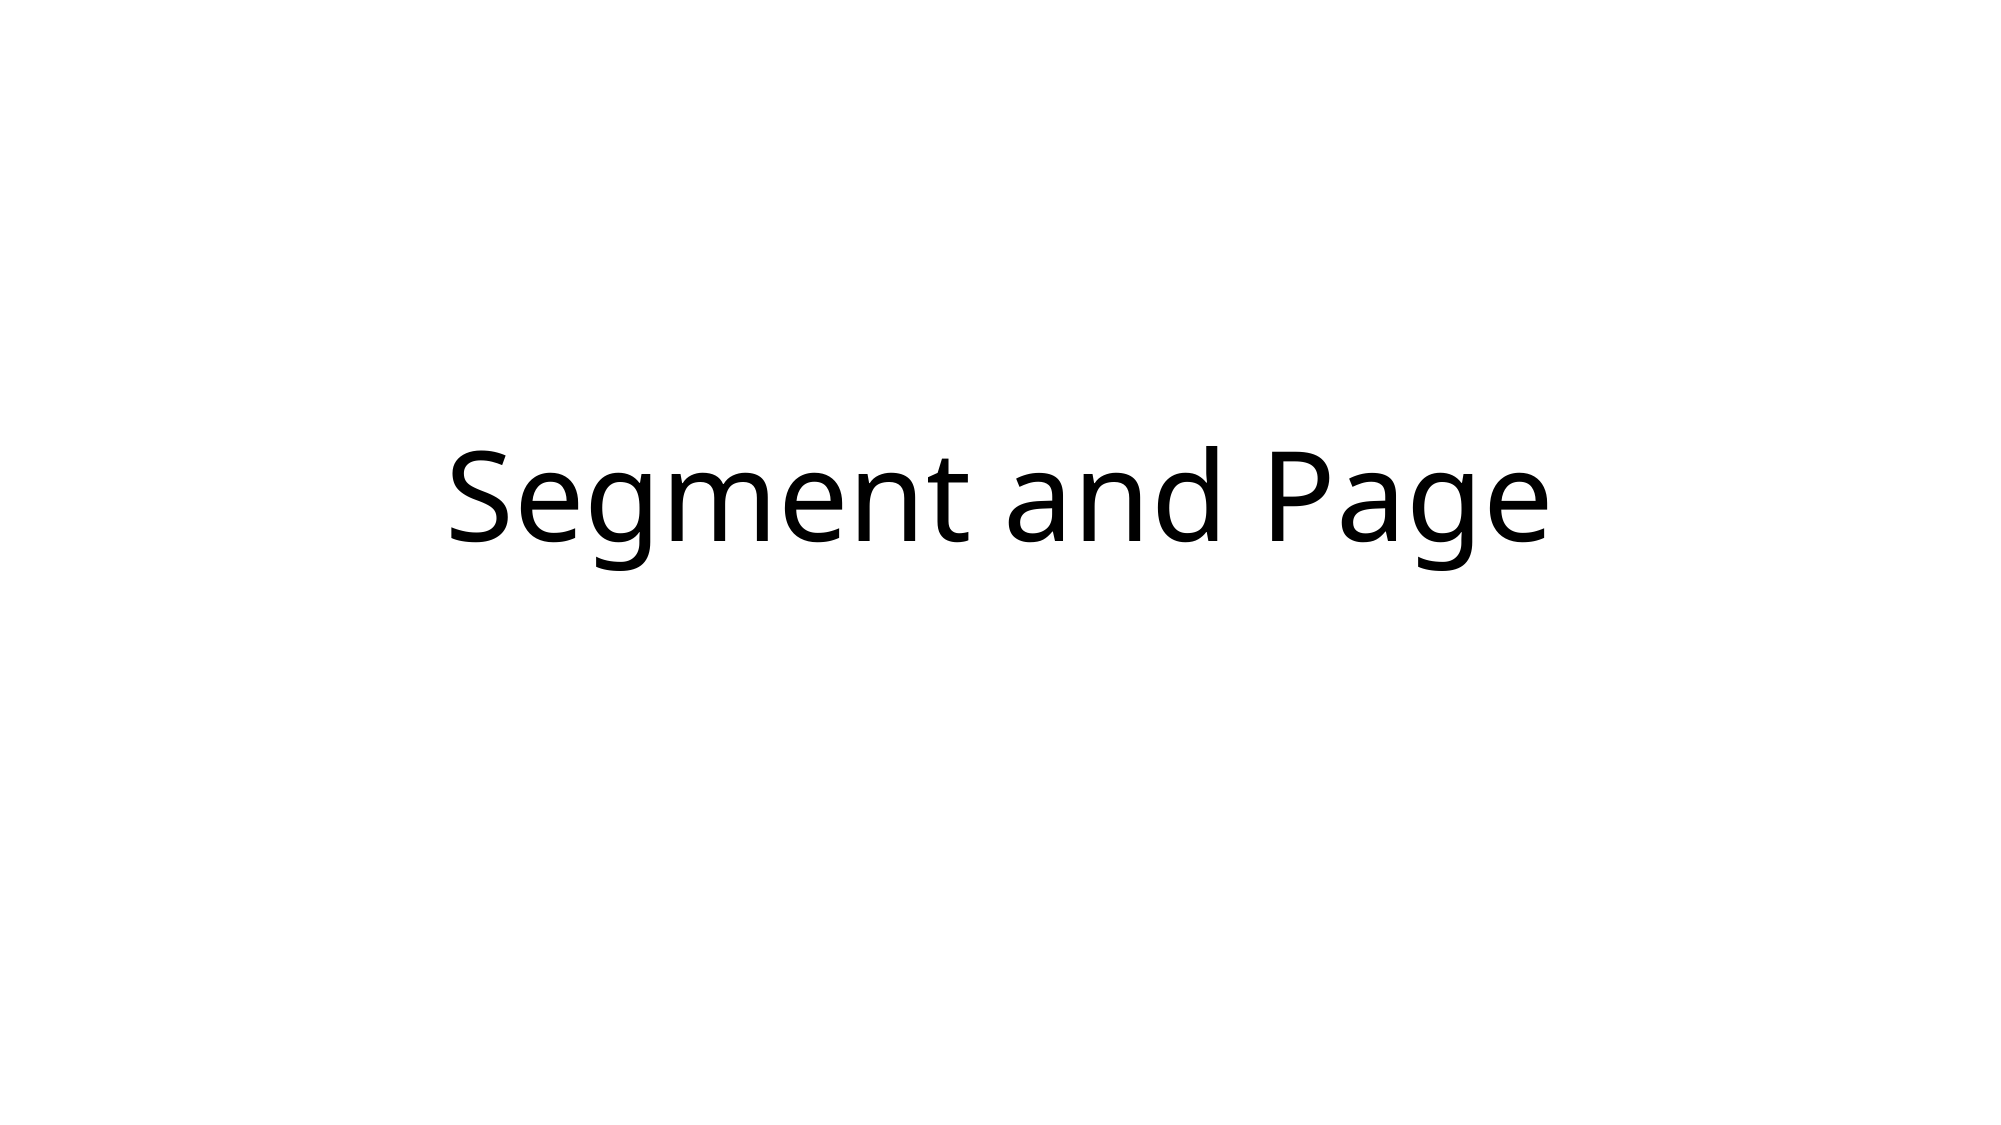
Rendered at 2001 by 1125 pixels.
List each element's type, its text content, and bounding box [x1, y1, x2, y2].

title Segment and Page [249, 184, 1750, 576]
